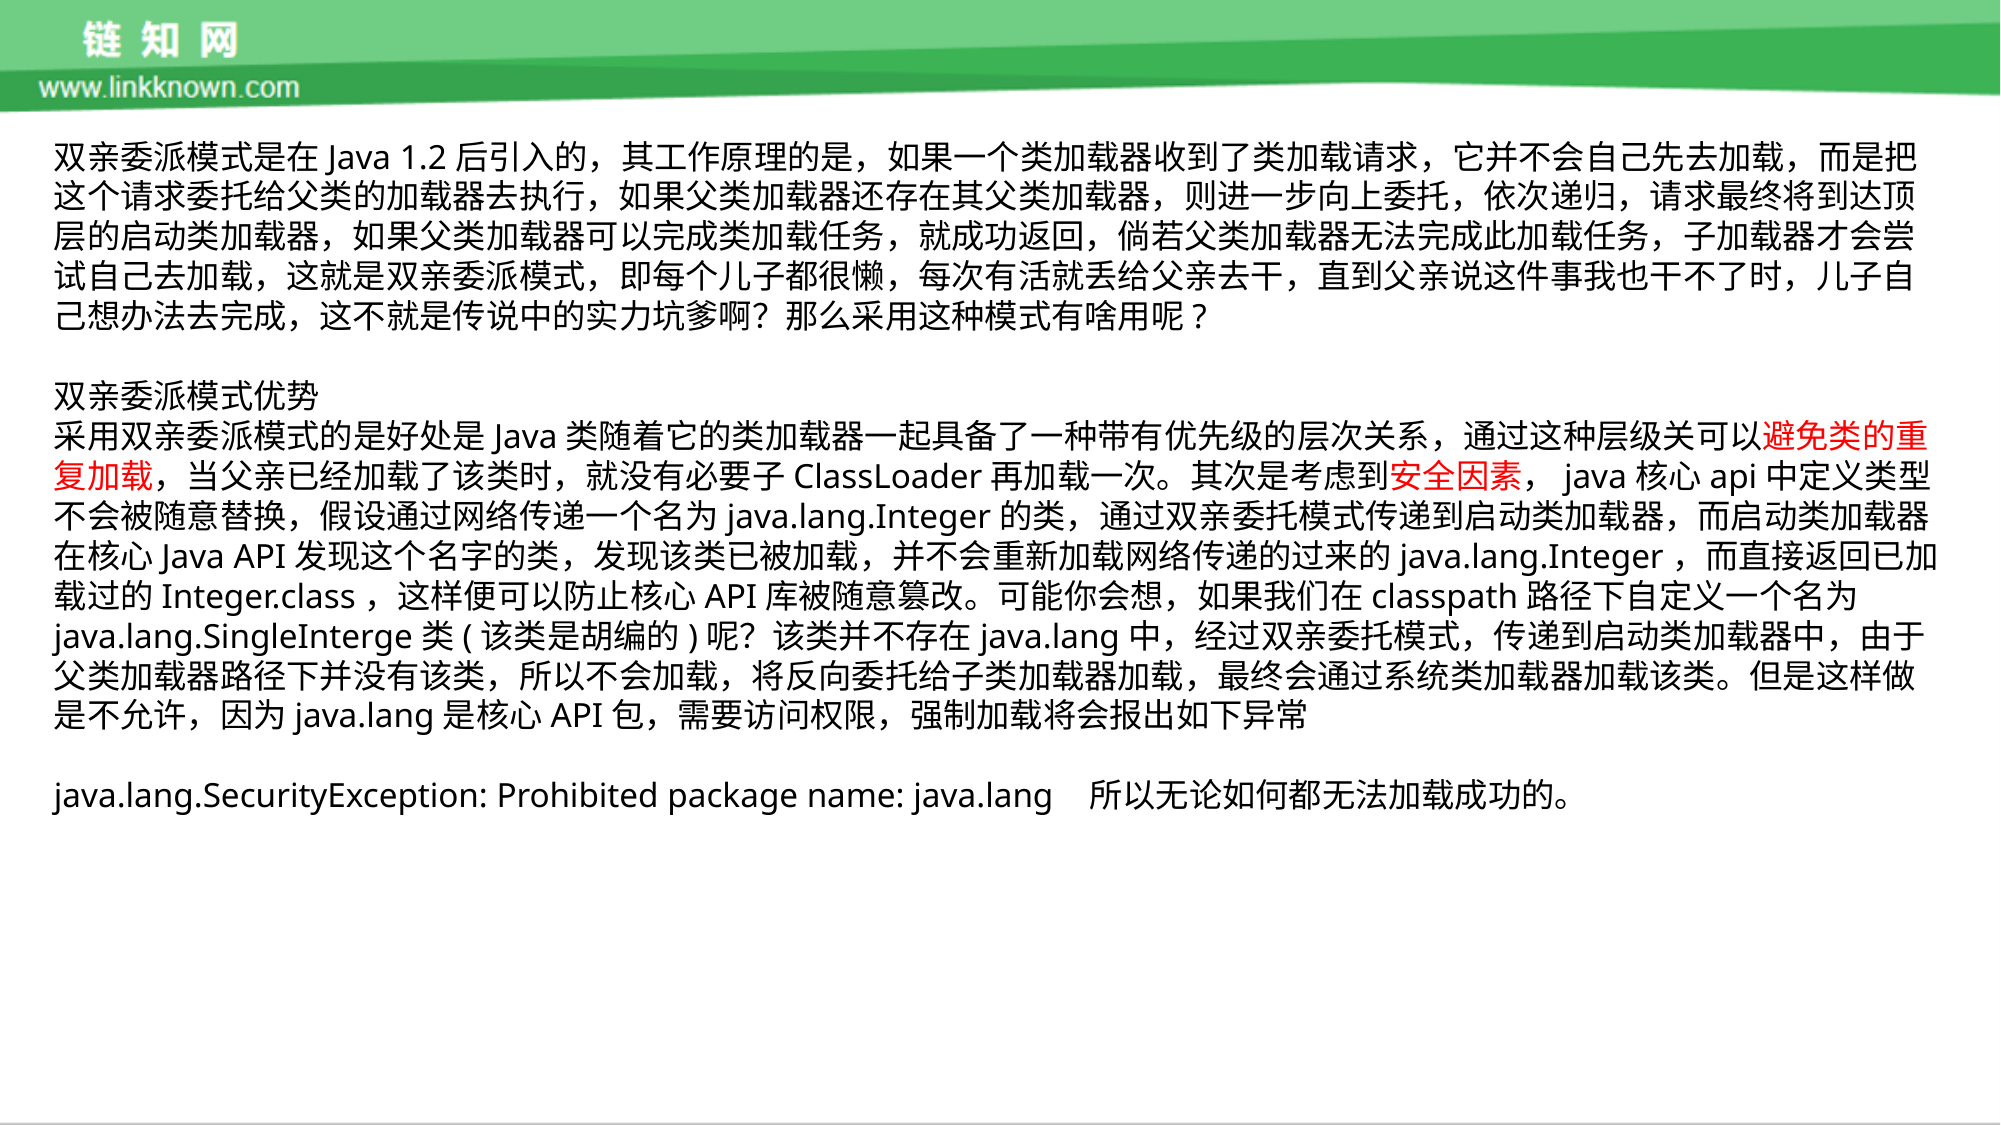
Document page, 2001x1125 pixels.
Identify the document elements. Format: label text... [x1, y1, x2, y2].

picture [0, 0, 2001, 1125]
text_box 双亲委派模式是在Java 1.2后引入的，其工作原理的是，如果一个类加载器收到了类加载请求，它并不会自己先去加载，而是把这个请求委托给父类的加载器去执行，如果父类加载器还存在其父类加载器，则进一步向上委托，依次递归，请求最终将到达顶层的启动类加载器，如果父类加载器可以完成类加载任务，就成功返回，倘若父类加载器无法完成此加载任务，子加载器才会尝试自己去加载，这就是双亲委派模式，即每个儿子都很懒，每次有活就丢给父亲去干，直到父亲说这件事我也干不了时，儿子自己想办法去完成，这不就是传说中的实力坑爹啊？那么采用这种模式有啥用呢? 双亲委派模式优势 采用双亲委派模式的是好处是Java类随着它的类加载器一起具备了一种带有优先级的层次关系，通过这种层级关可以避免类的重复加载，当父亲已经加载了该类时，就没有必要子ClassLoader再加载一次。其次是考虑到安全因素，java核心api中定义类型不会被随意替换，假设通过网络传递一个名为java.lang.Integer的类，通过双亲委托模式传递到启动类加载器，而启动类加载器在核心Java API发现这个名字的类，发现该类已被加载，并不会重新加载网络传递的过来的java.lang.Integer，而直接返回已加载过的Integer.class，这样便可以防止核心API库被随意篡改。可能你会想，如果我们在classpath路径下自定义一个名为java.lang.SingleInterge类(该类是胡编的)呢？该类并不存在java.lang中，经过双亲委托模式，传递到启动类加载器中，由于父类加载器路径下并没有该类，所以不会加载，将反向委托给子类加载器加载，最终会通过系统类加载器加载该类。但是这样做是不允许，因为java.lang是核心API包，需要访问权限，强制加载将会报出如下异常 java.lang.SecurityException: Prohibited package name: java.lang 所以无论如何都无法加载成功的。 [39, 128, 1956, 822]
